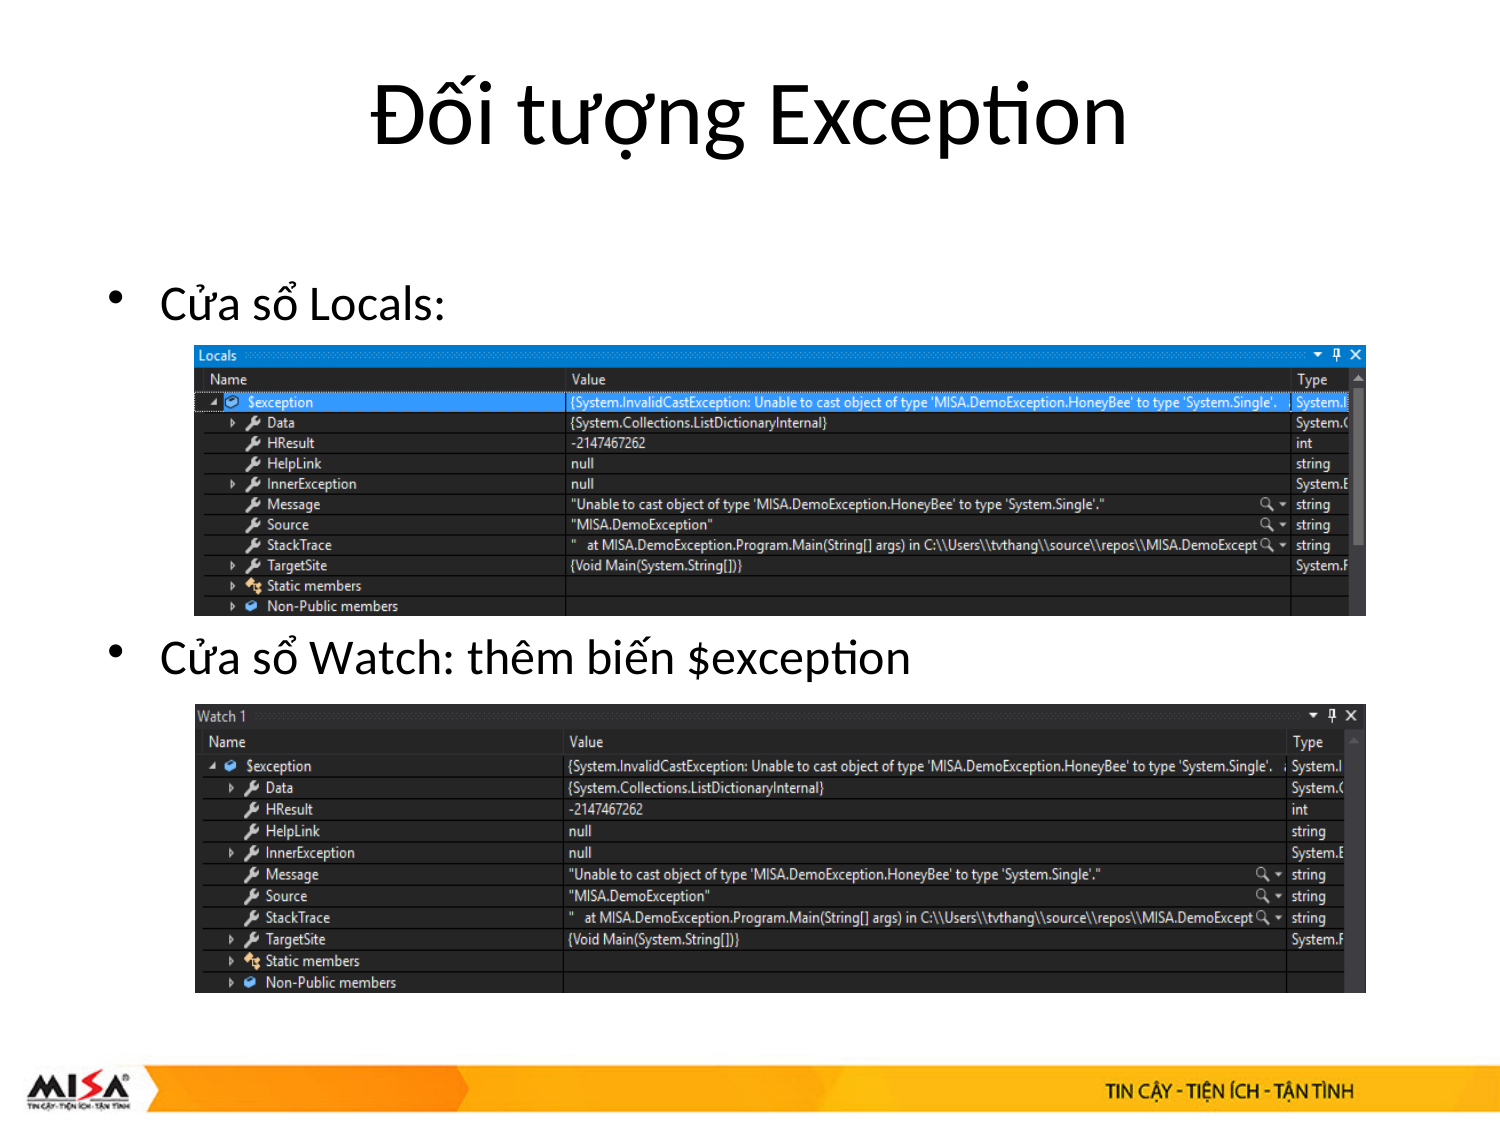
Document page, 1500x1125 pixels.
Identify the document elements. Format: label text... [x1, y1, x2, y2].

title Đối tượng Exception [75, 45, 1425, 196]
text_box Cửa sổ Locals: [74, 262, 1425, 345]
picture [0, 0, 1500, 1125]
text_box Cửa sổ Watch: thêm biến $exception [74, 616, 1425, 700]
